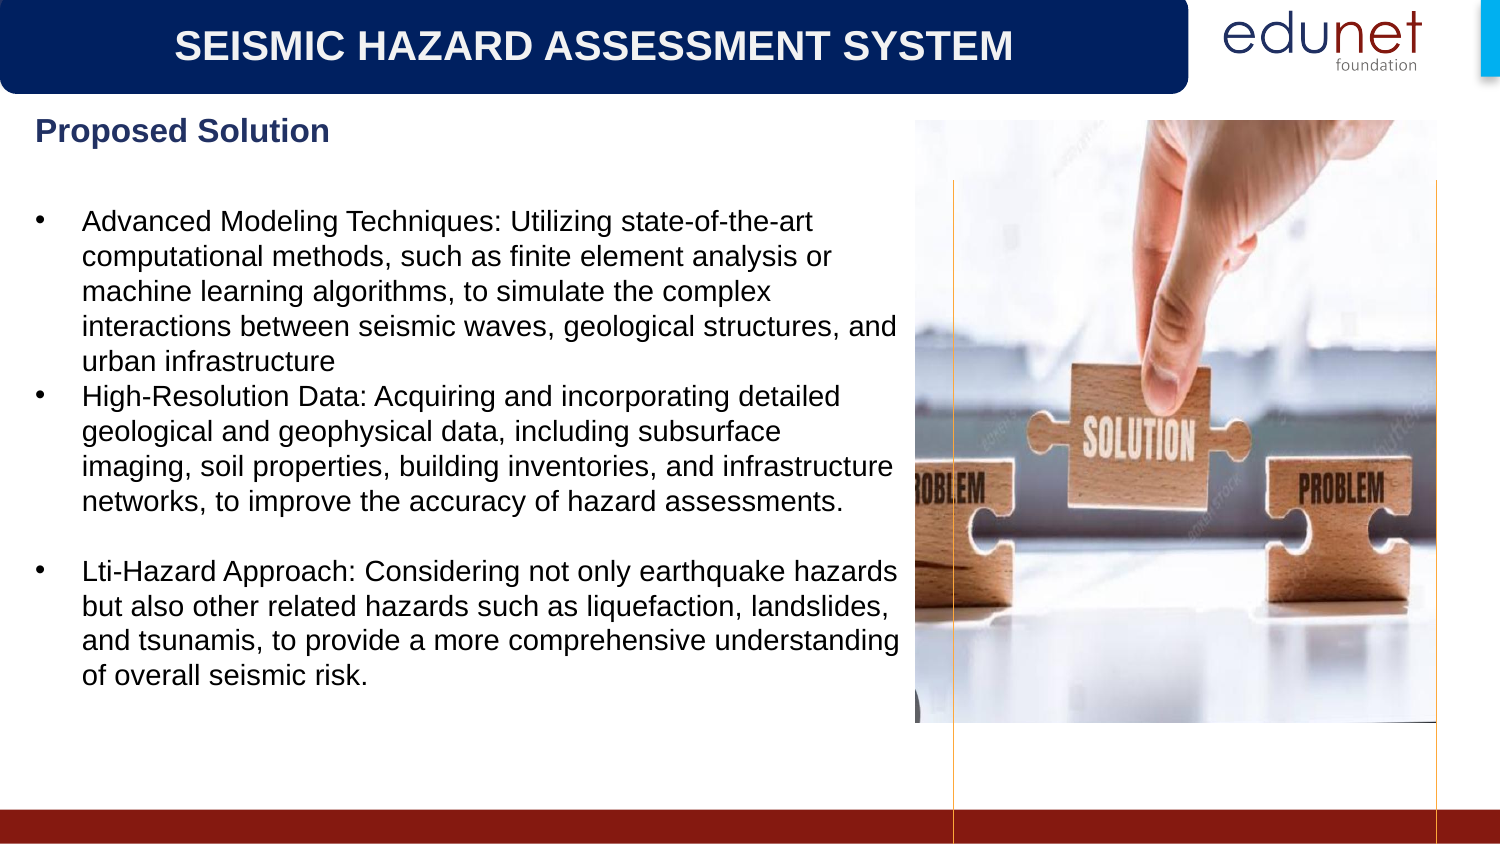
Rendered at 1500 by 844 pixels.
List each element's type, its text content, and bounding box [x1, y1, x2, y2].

text_box SEISMIC HAZARD ASSESSMENT SYSTEM [0, 0, 1191, 97]
text_box Advanced Modeling Techniques: Utilizing state-of-the-art computational methods, such as finite element analysis or machine learning algorithms, to simulate the complex interactions between seismic waves, geological structures, and urban infrastructure High-Resolution Data: Acquiring and incorporating detailed geological and geophysical data, including subsurface imaging, soil properties, building inventories, and infrastructure networks, to improve the accuracy of hazard assessments. Lti-Hazard Approach: Considering not only earthquake hazards but also other related hazards such as liquefaction, landslides, and tsunamis, to provide a more comprehensive understanding of overall seismic risk. [20, 194, 910, 699]
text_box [915, 120, 1437, 844]
text_box Proposed Solution [20, 97, 750, 147]
picture [1219, 8, 1424, 75]
